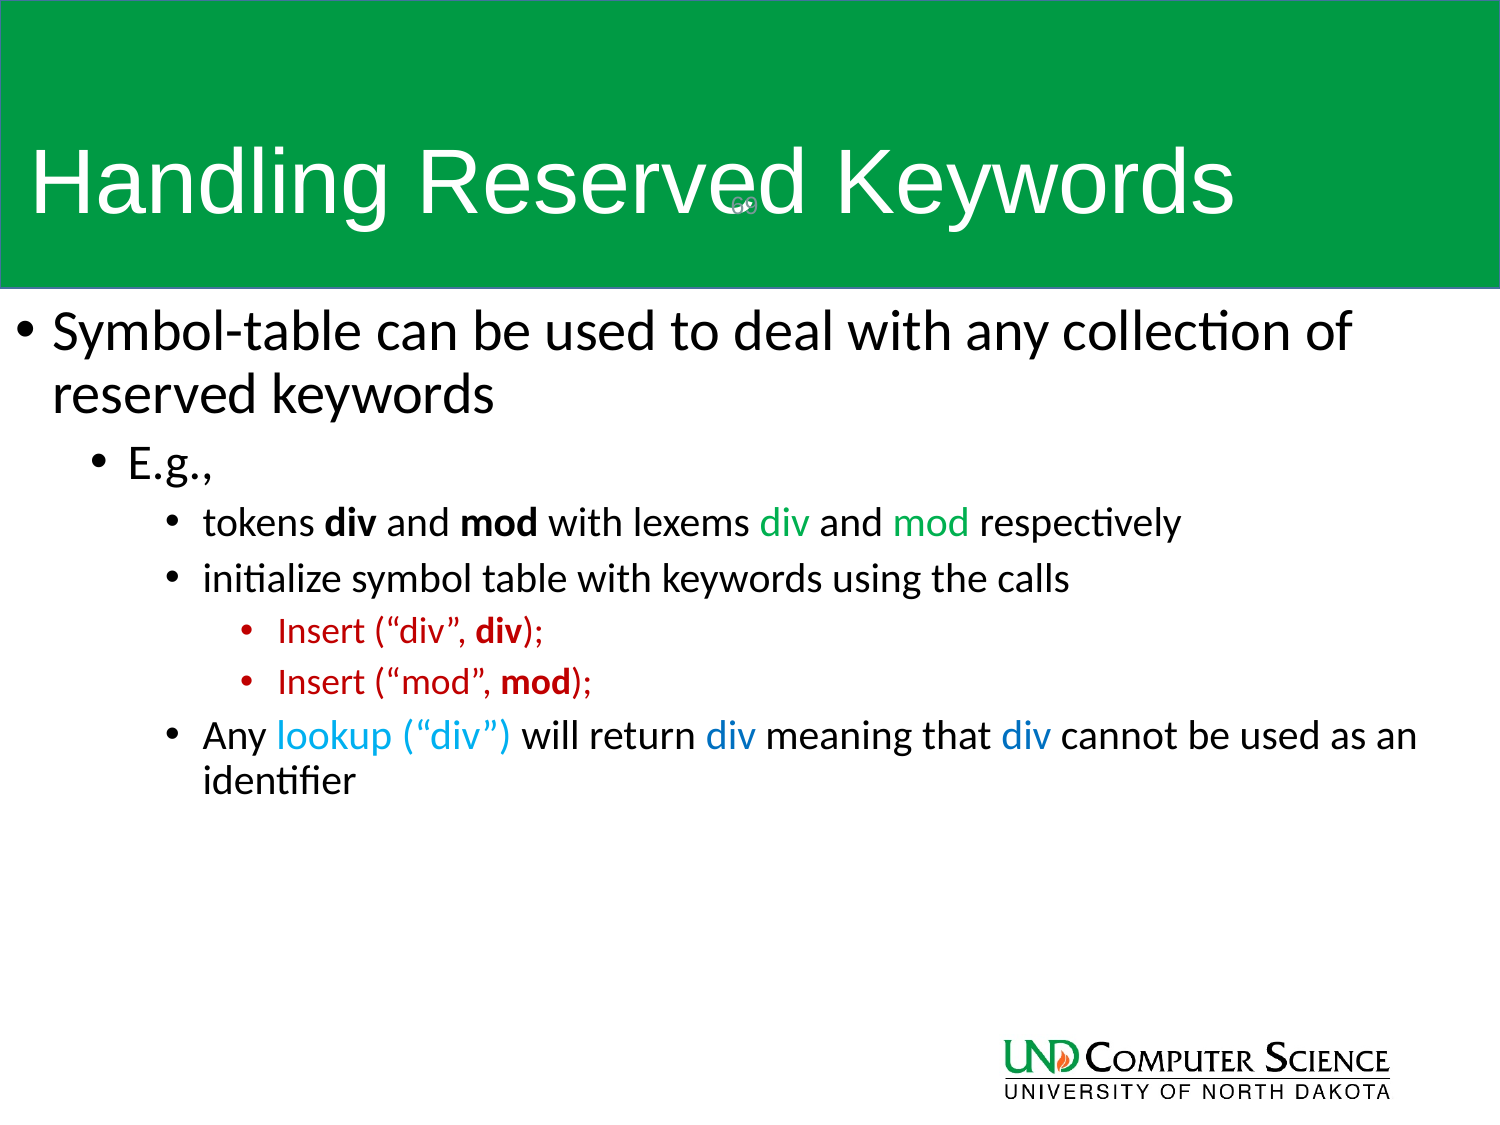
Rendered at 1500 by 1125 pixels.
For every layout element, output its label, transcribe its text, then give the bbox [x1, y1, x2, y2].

title Handling Reserved Keywords [14, 75, 1309, 292]
slide_number 69 [715, 168, 791, 241]
picture [999, 1034, 1397, 1104]
list Symbol-table can be used to deal with any collection of reserved keywords E.g., tokens div and mod with lexems div and mod respectively initialize symbol table with keywords using the calls Insert (“div”, div); Insert (“mod”, mod); Any lookup (“div”) will return div meaning that div cannot be used as an identifier [0, 292, 1445, 1001]
